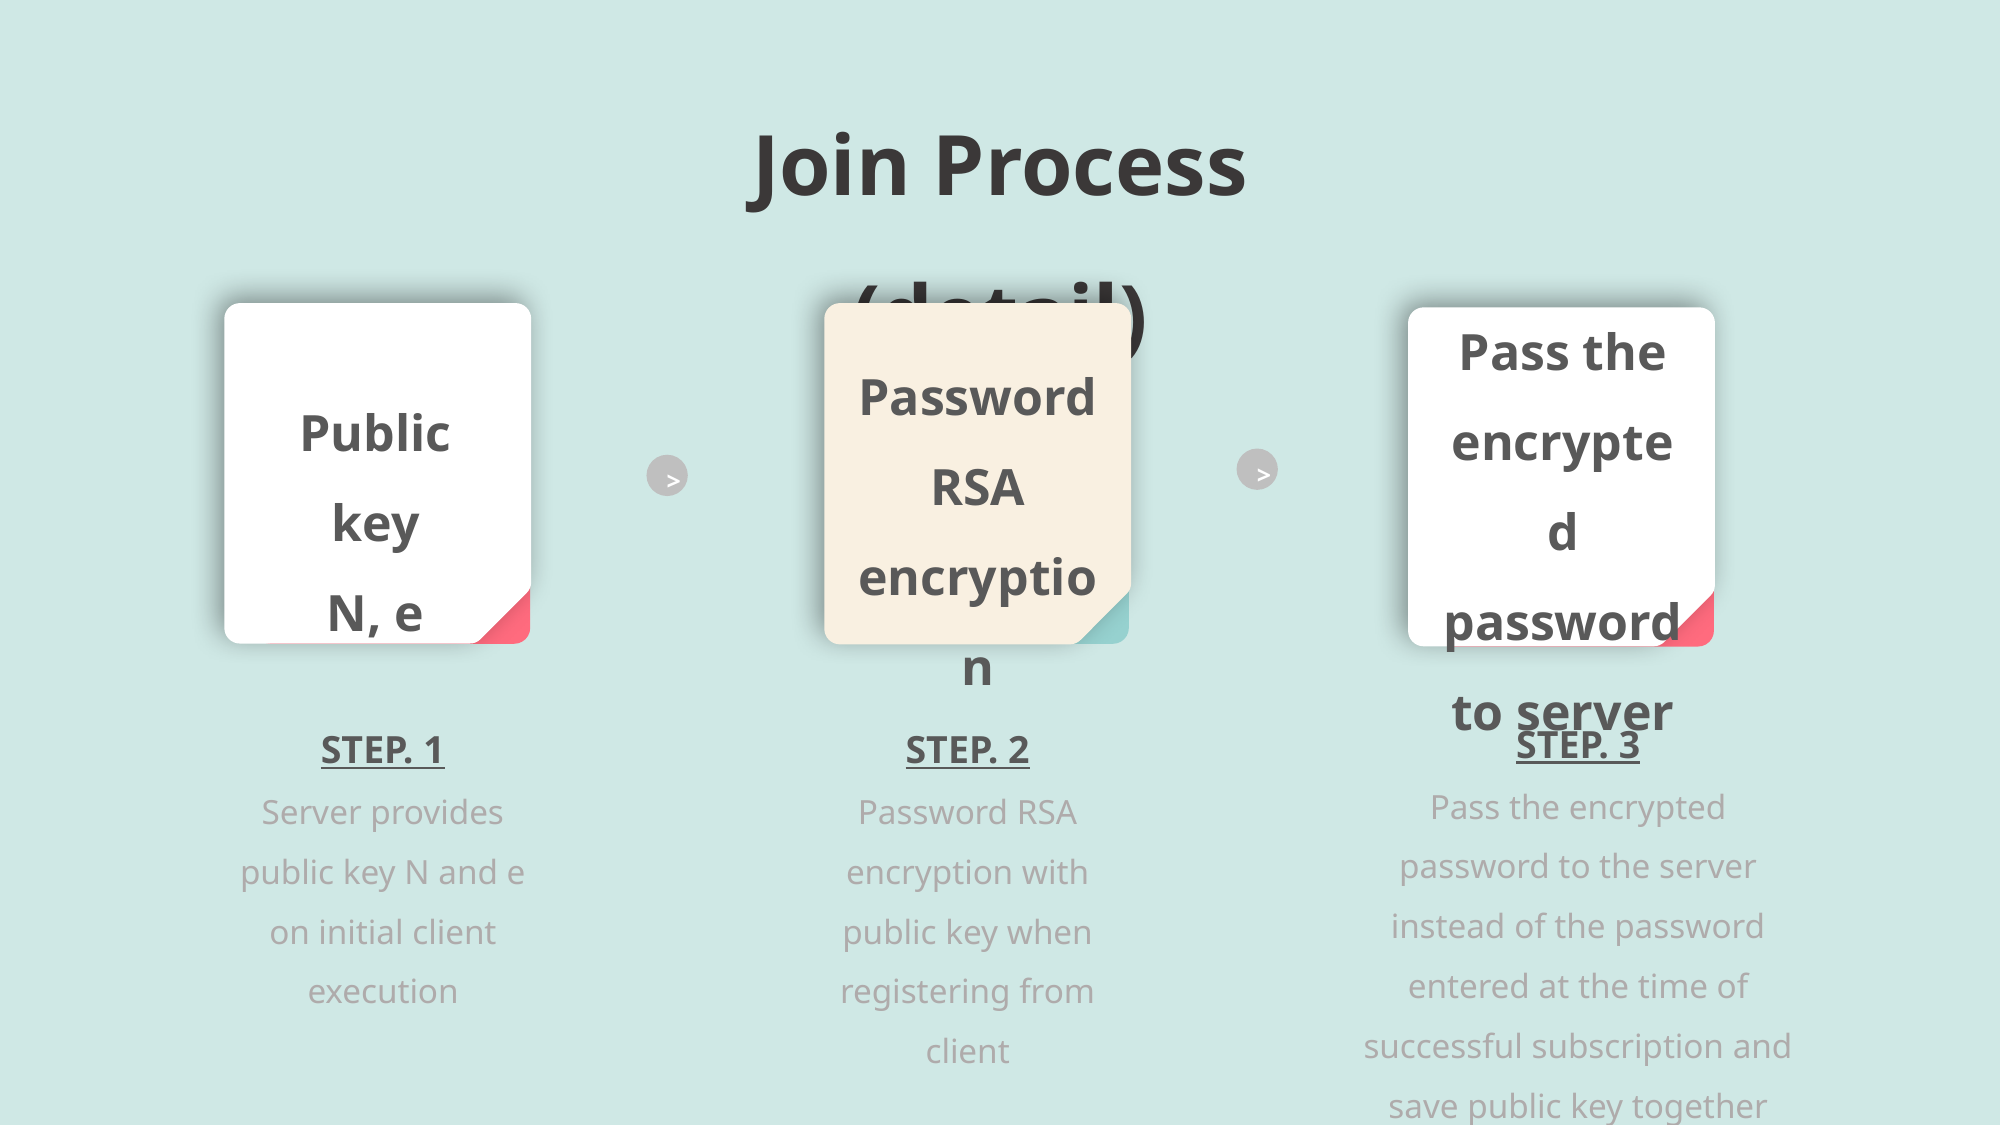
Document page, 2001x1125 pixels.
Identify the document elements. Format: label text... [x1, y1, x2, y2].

text_box STEP. 3 Pass the encrypted password to the server instead of the password entered at the time of successful subscription and save public key together [1321, 691, 1821, 1125]
text_box Password RSA encryption [840, 328, 1116, 704]
text_box [238, 317, 517, 586]
text_box [514, 344, 532, 645]
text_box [1236, 436, 1278, 498]
text_box [838, 317, 1117, 630]
text_box [1701, 559, 1715, 648]
text_box [1116, 563, 1130, 645]
text_box Join Process (detail) [652, 54, 1348, 370]
text_box STEP. 2 Password RSA encryption with public key when registering from client [771, 696, 1150, 1078]
text_box Public key N, e [237, 364, 514, 650]
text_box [646, 442, 688, 504]
text_box Pass the encrypted password to server [1425, 283, 1701, 691]
text_box STEP. 1 Server provides public key N and e on initial client execution [186, 696, 565, 1018]
